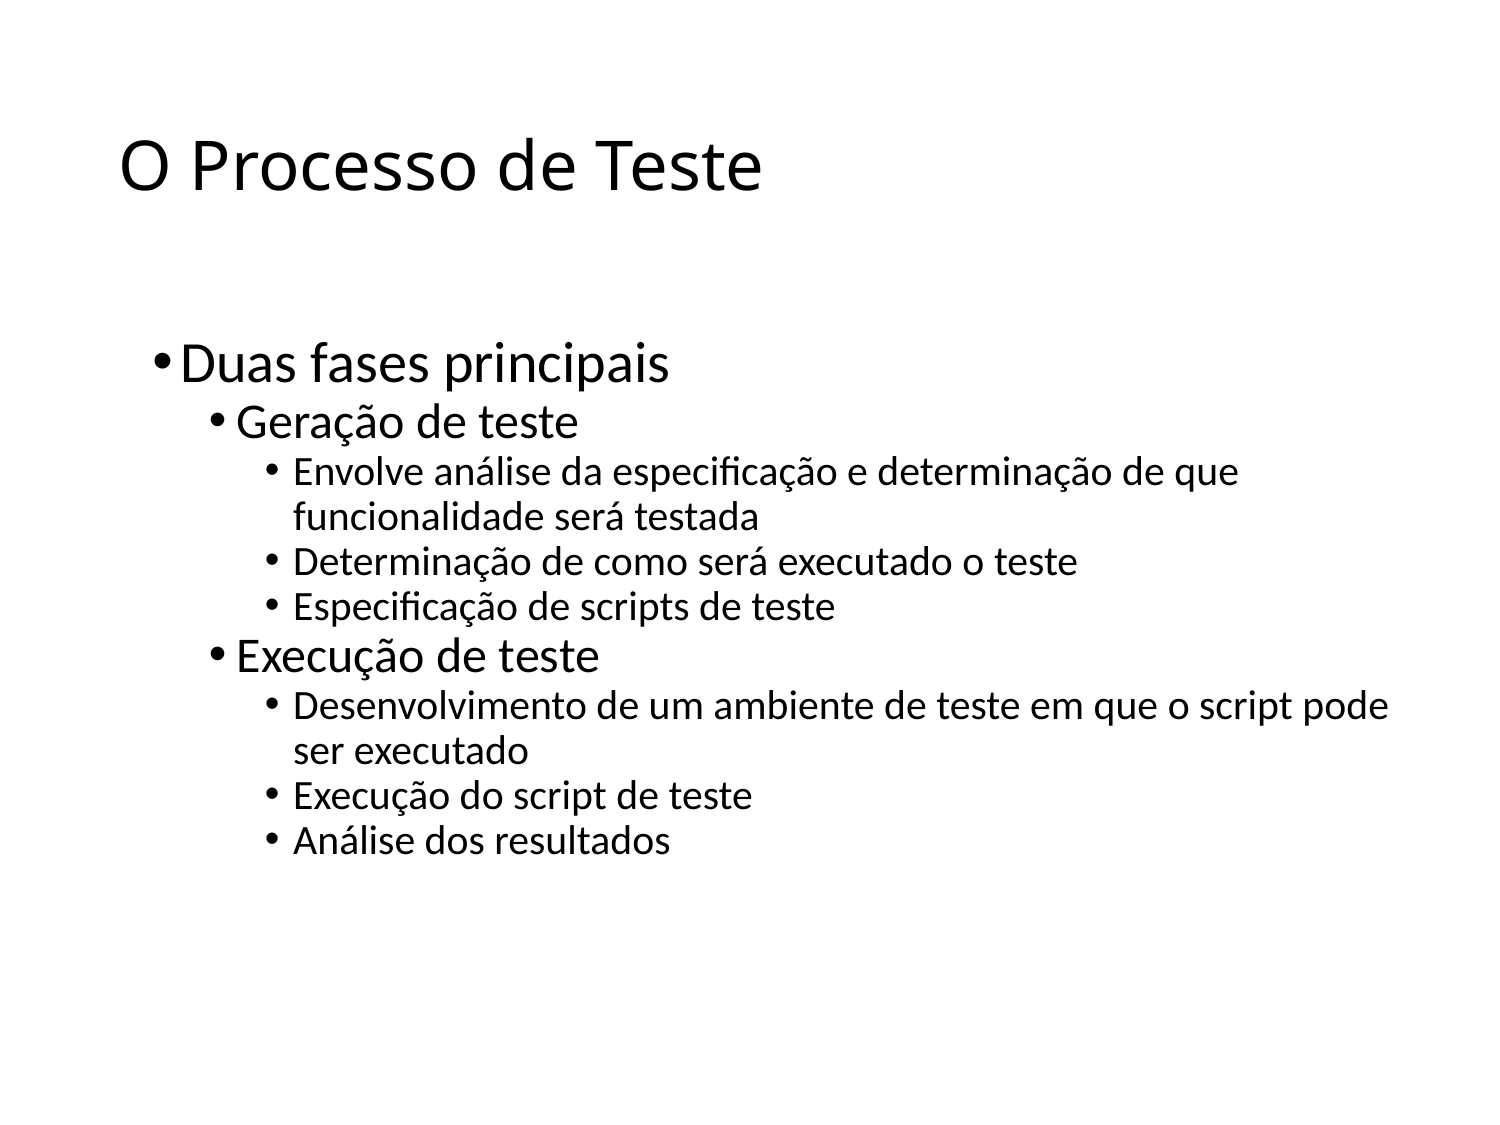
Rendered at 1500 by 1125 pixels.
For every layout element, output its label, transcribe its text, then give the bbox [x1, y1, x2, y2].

title O Processo de Teste [103, 59, 1397, 278]
list Duas fases principais Geração de teste Envolve análise da especificação e determinação de que funcionalidade será testada Determinação de como será executado o teste Especificação de scripts de teste Execução de teste Desenvolvimento de um ambiente de teste em que o script pode ser executado Execução do script de teste Análise dos resultados [137, 324, 1413, 1000]
